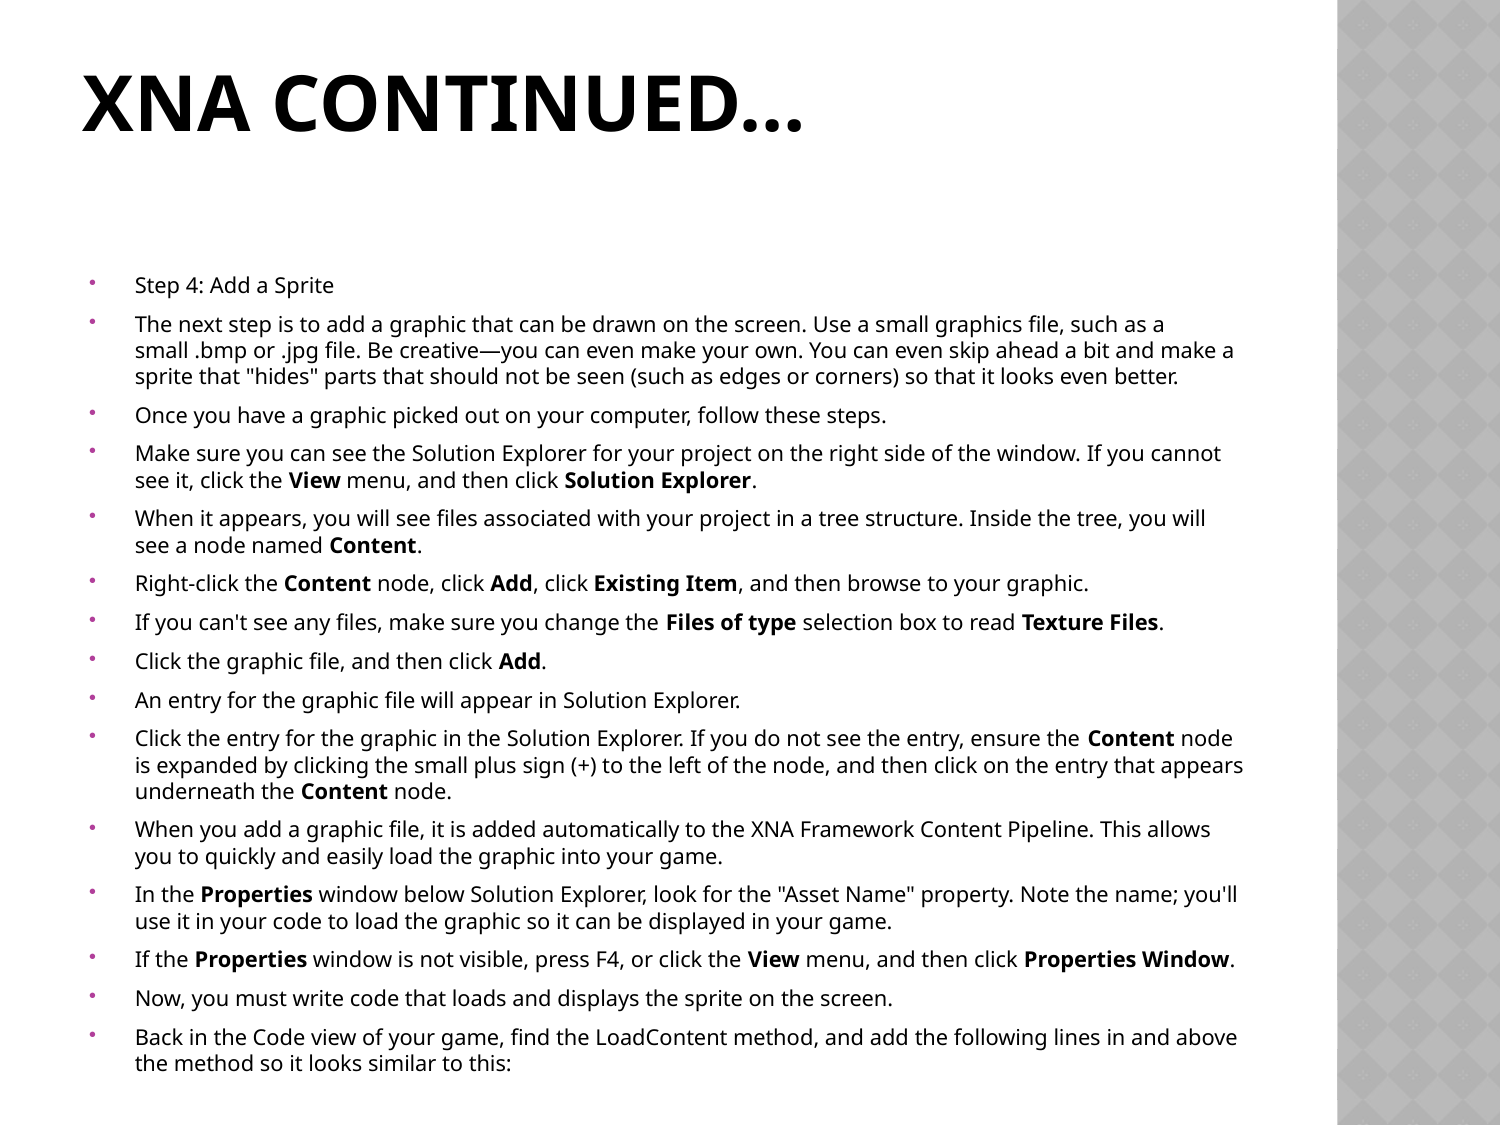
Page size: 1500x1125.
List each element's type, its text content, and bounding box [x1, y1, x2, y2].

title Xna continued… [75, 52, 1263, 240]
list Step 4: Add a Sprite The next step is to add a graphic that can be drawn on the screen. Use a small graphics file, such as a small .bmp or .jpg file. Be creative—you can even make your own. You can even skip ahead a bit and make a sprite that "hides" parts that should not be seen (such as edges or corners) so that it looks even better. Once you have a graphic picked out on your computer, follow these steps. Make sure you can see the Solution Explorer for your project on the right side of the window. If you cannot see it, click the View menu, and then click Solution Explorer. When it appears, you will see files associated with your project in a tree structure. Inside the tree, you will see a node named Content. Right-click the Content node, click Add, click Existing Item, and then browse to your graphic. If you can't see any files, make sure you change the Files of type selection box to read Texture Files. Click the graphic file, and then click Add. An entry for the graphic file will appear in Solution Explorer. Click the entry for the graphic in the Solution Explorer. If you do not see the entry, ensure the Content node is expanded by clicking the small plus sign (+) to the left of the node, and then click on the entry that appears underneath the Content node. When you add a graphic file, it is added automatically to the XNA Framework Content Pipeline. This allows you to quickly and easily load the graphic into your game. In the Properties window below Solution Explorer, look for the "Asset Name" property. Note the name; you'll use it in your code to load the graphic so it can be displayed in your game. If the Properties window is not visible, press F4, or click the View menu, and then click Properties Window. Now, you must write code that loads and displays the sprite on the screen. Back in the Code view of your game, find the LoadContent method, and add the following lines in and above the method so it looks similar to this: [75, 264, 1263, 1059]
